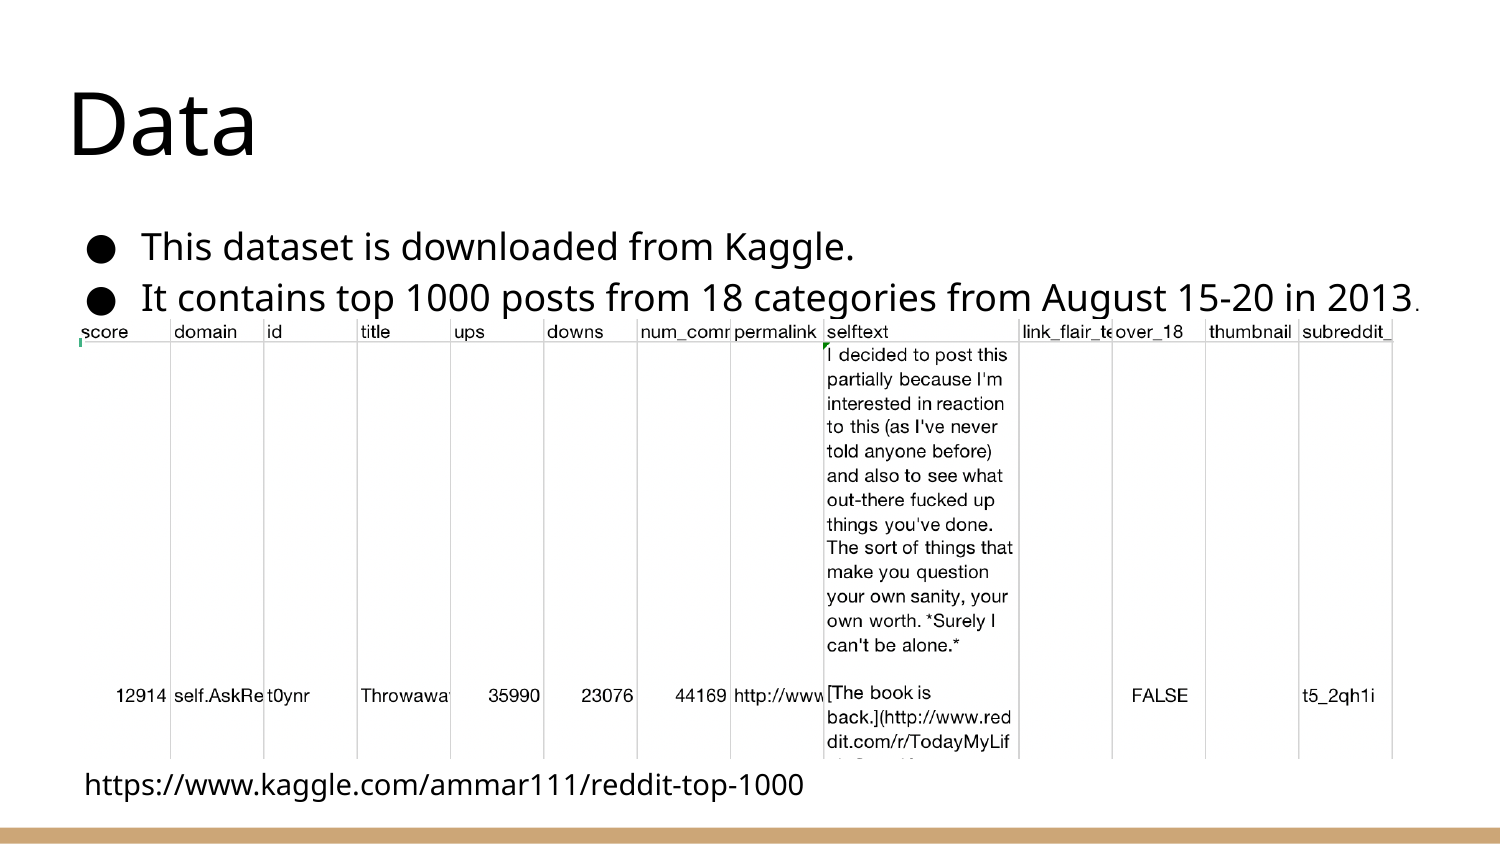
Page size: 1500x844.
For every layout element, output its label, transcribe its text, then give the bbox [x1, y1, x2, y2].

title Data [51, 51, 1449, 189]
text_box https://www.kaggle.com/ammar111/reddit-top-1000 [69, 751, 1370, 817]
list This dataset is downloaded from Kaggle. It contains top 1000 posts from 18 categories from August 15-20 in 2013. [51, 200, 1449, 752]
picture [79, 319, 1394, 760]
